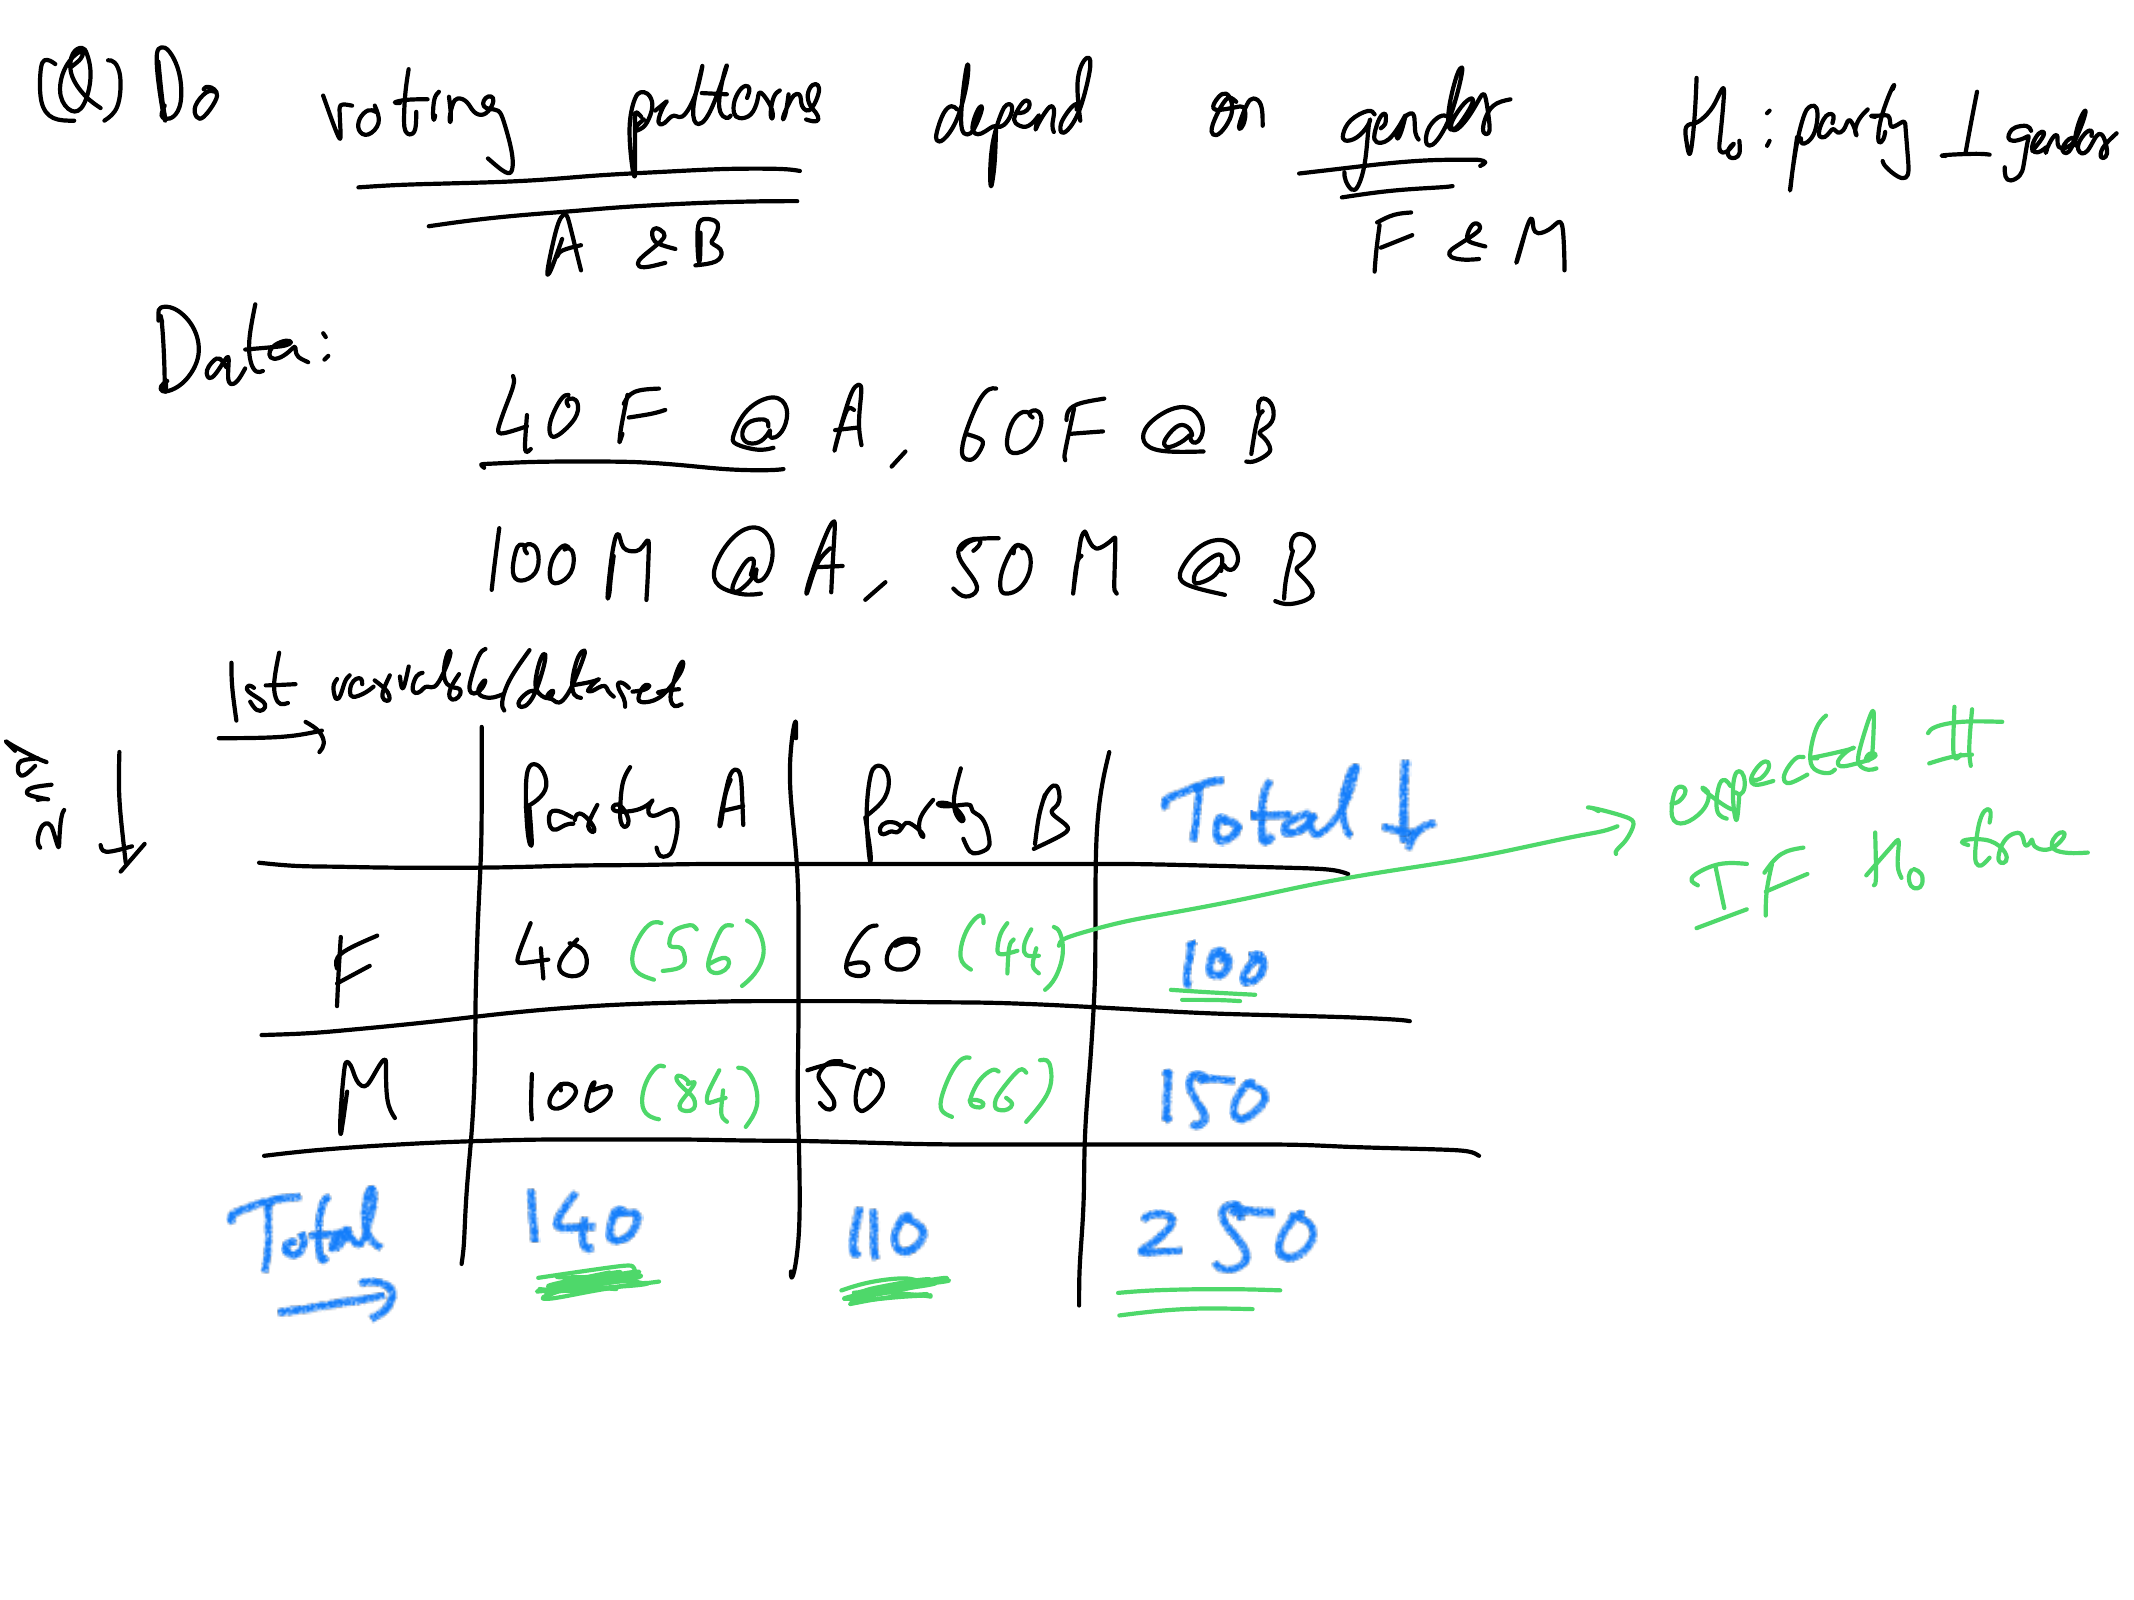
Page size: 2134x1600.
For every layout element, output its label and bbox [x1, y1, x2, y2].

text_box [5, 46, 2117, 1326]
